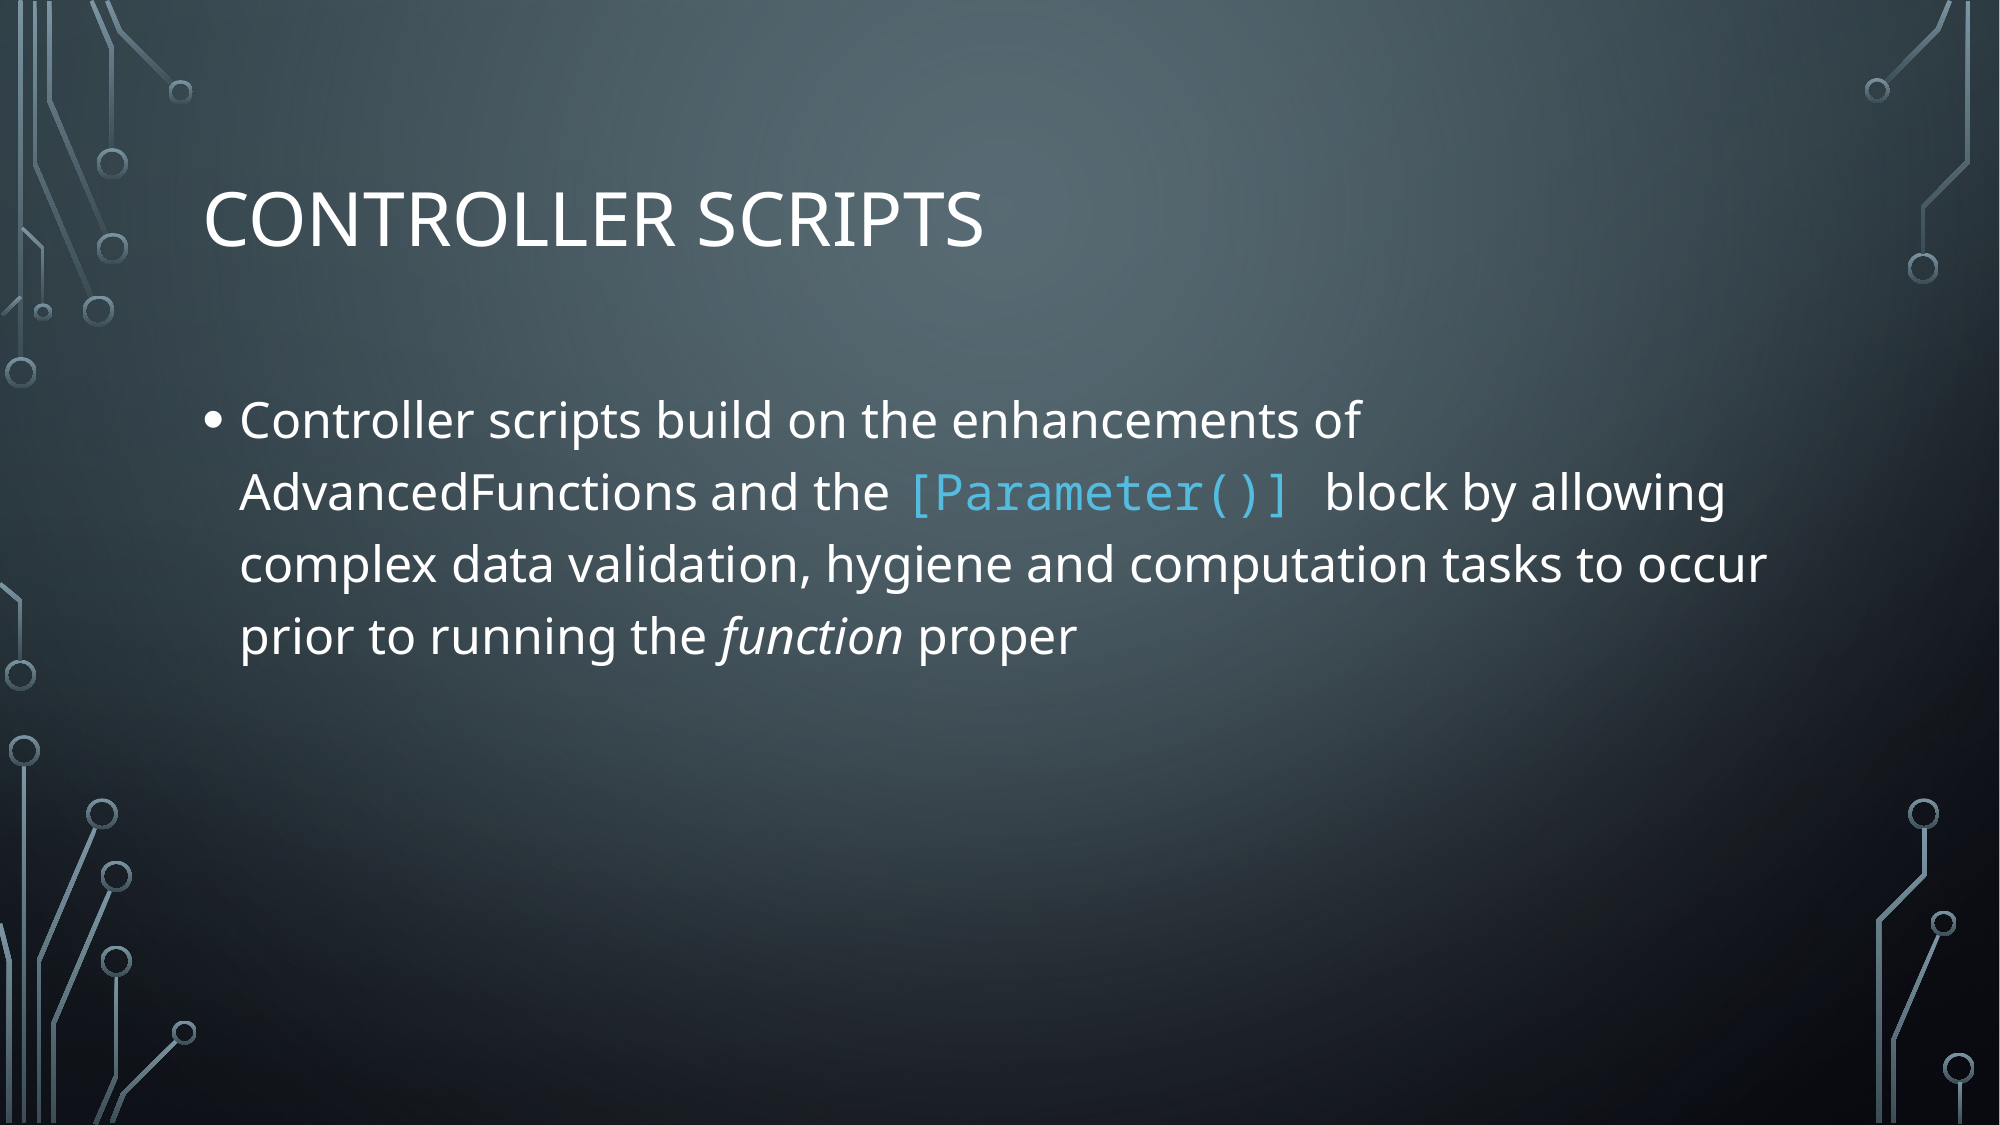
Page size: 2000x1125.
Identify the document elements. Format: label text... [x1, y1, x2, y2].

title Controller Scripts [187, 101, 1812, 344]
list Controller scripts build on the enhancements of AdvancedFunctions and the [Parameter()] block by allowing complex data validation, hygiene and computation tasks to occur prior to running the function proper [187, 369, 1812, 950]
